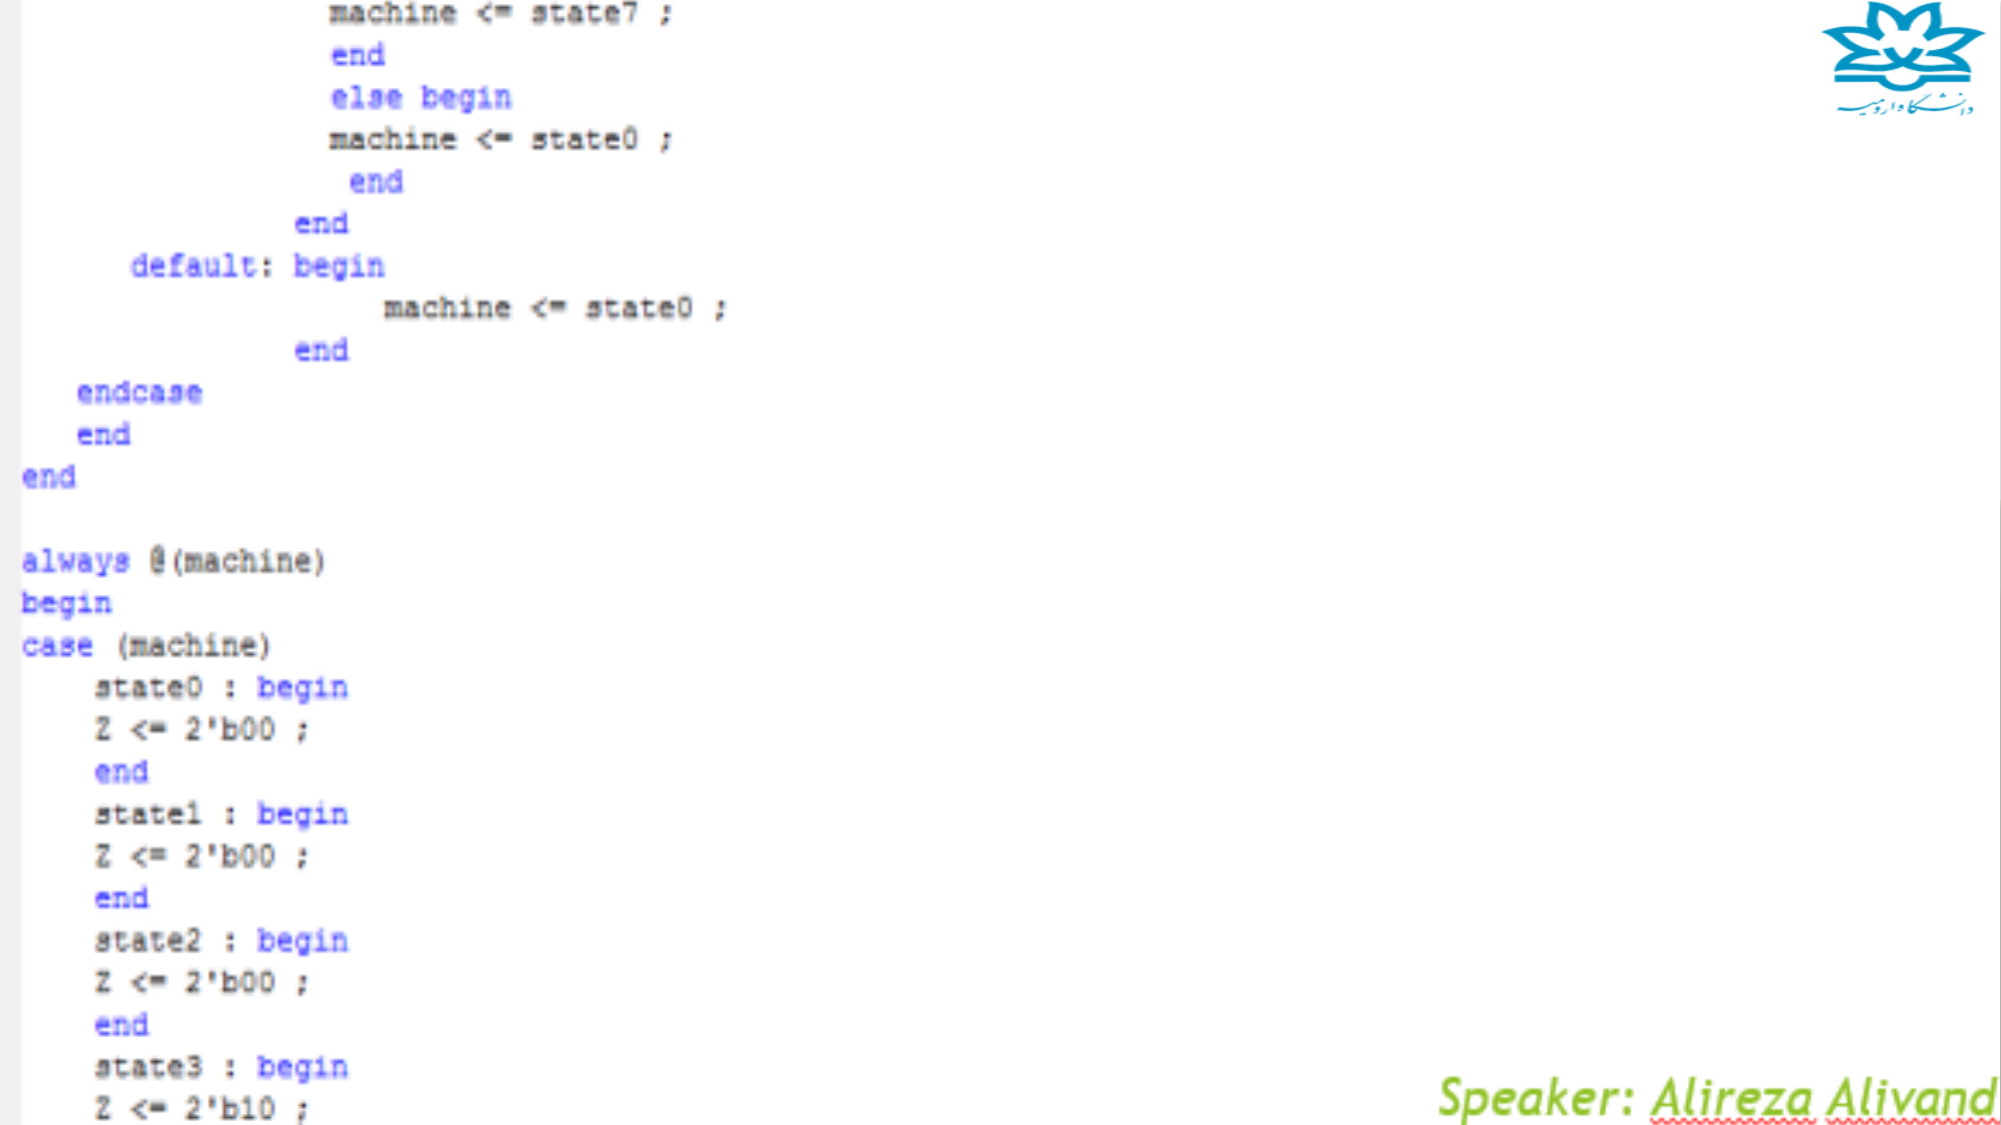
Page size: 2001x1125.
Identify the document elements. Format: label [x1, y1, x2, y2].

list [0, 0, 2000, 1125]
picture [1418, 1065, 2000, 1125]
picture [1807, 0, 2000, 121]
